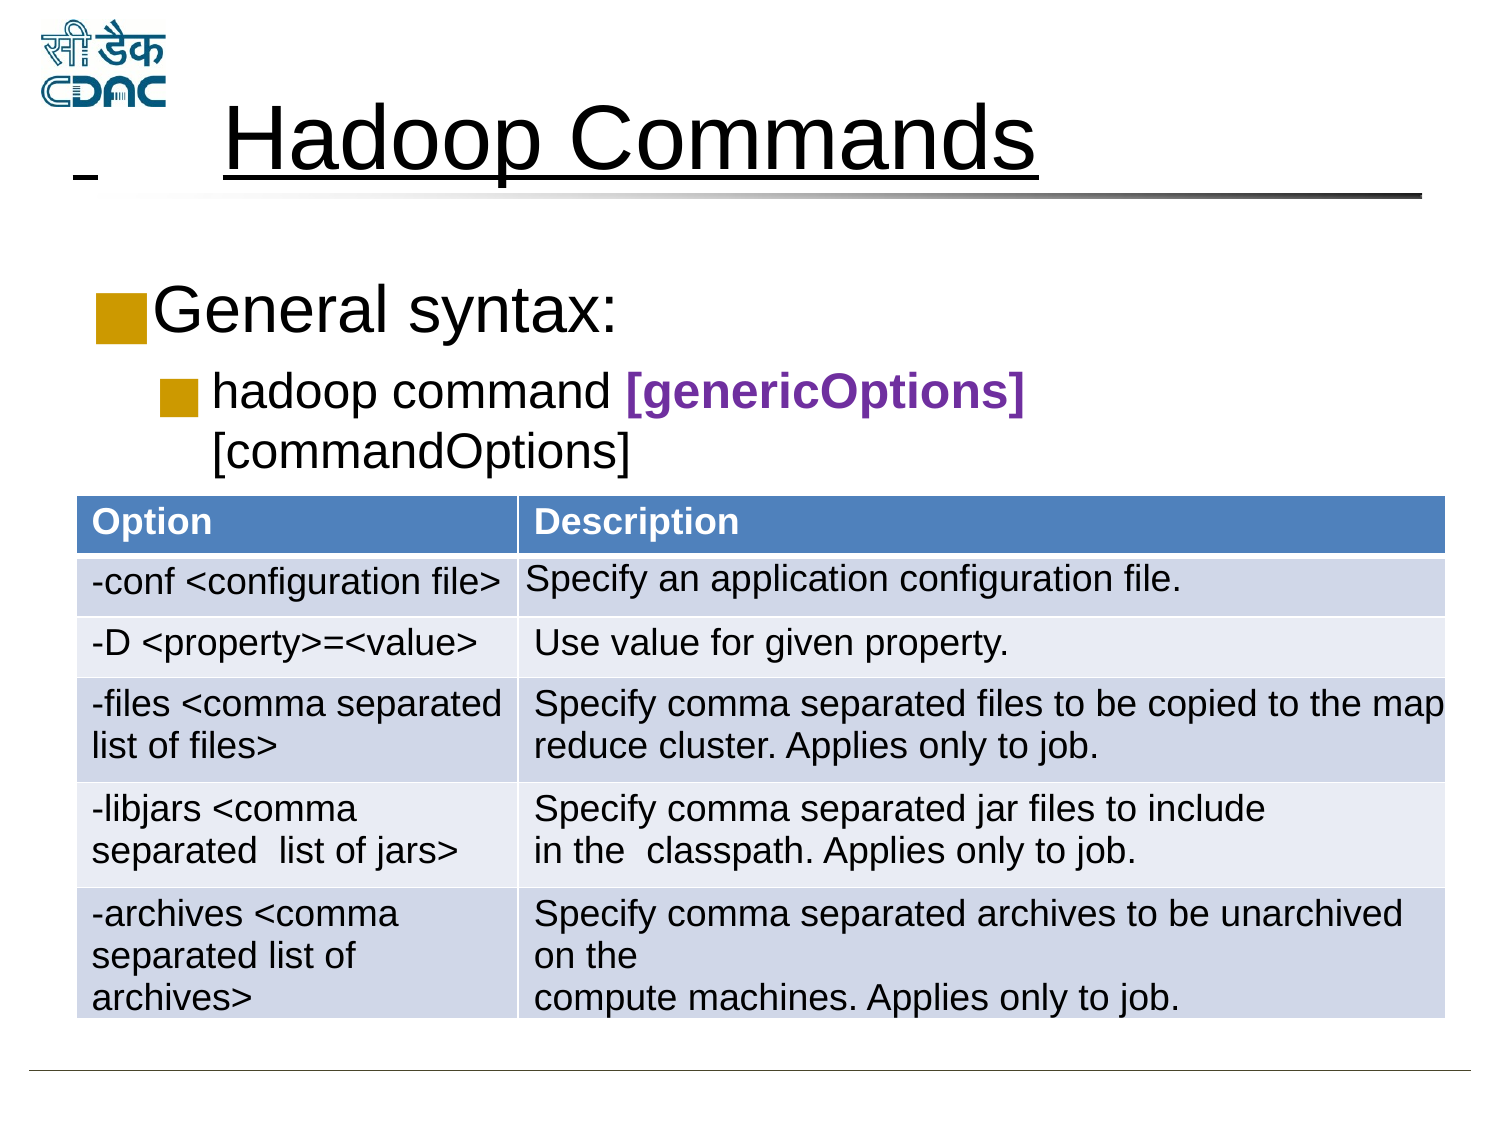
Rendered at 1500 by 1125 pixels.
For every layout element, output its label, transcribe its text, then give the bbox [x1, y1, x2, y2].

text_box [41, 19, 166, 107]
table_cell Specify an application configuration file. [519, 559, 1445, 616]
table_cell Specify comma separated jar files to include in the classpath. Applies only to job. [519, 783, 1445, 887]
text_box General syntax: hadoop command [genericOptions] [commandOptions] [87, 246, 1348, 421]
table_cell -conf <configuration file> [77, 559, 517, 616]
table_cell Specify comma separated files to be copied to the map reduce cluster. Applies only to job. [519, 678, 1445, 782]
table_header Description [519, 496, 1445, 553]
table_cell Use value for given property. [519, 618, 1445, 677]
table_cell Specify comma separated archives to be unarchived on the compute machines. Applies only to job. [519, 888, 1445, 1018]
table_header Option [77, 496, 517, 553]
table_cell -archives <comma separated list of archives> [77, 888, 517, 1018]
table_cell -files <comma separated list of files> [77, 678, 517, 782]
table_cell -libjars <comma separated list of jars> [77, 783, 517, 887]
title Hadoop Commands [70, 76, 1425, 191]
text_box [72, 193, 1423, 199]
table_cell -D <property>=<value> [77, 618, 517, 677]
